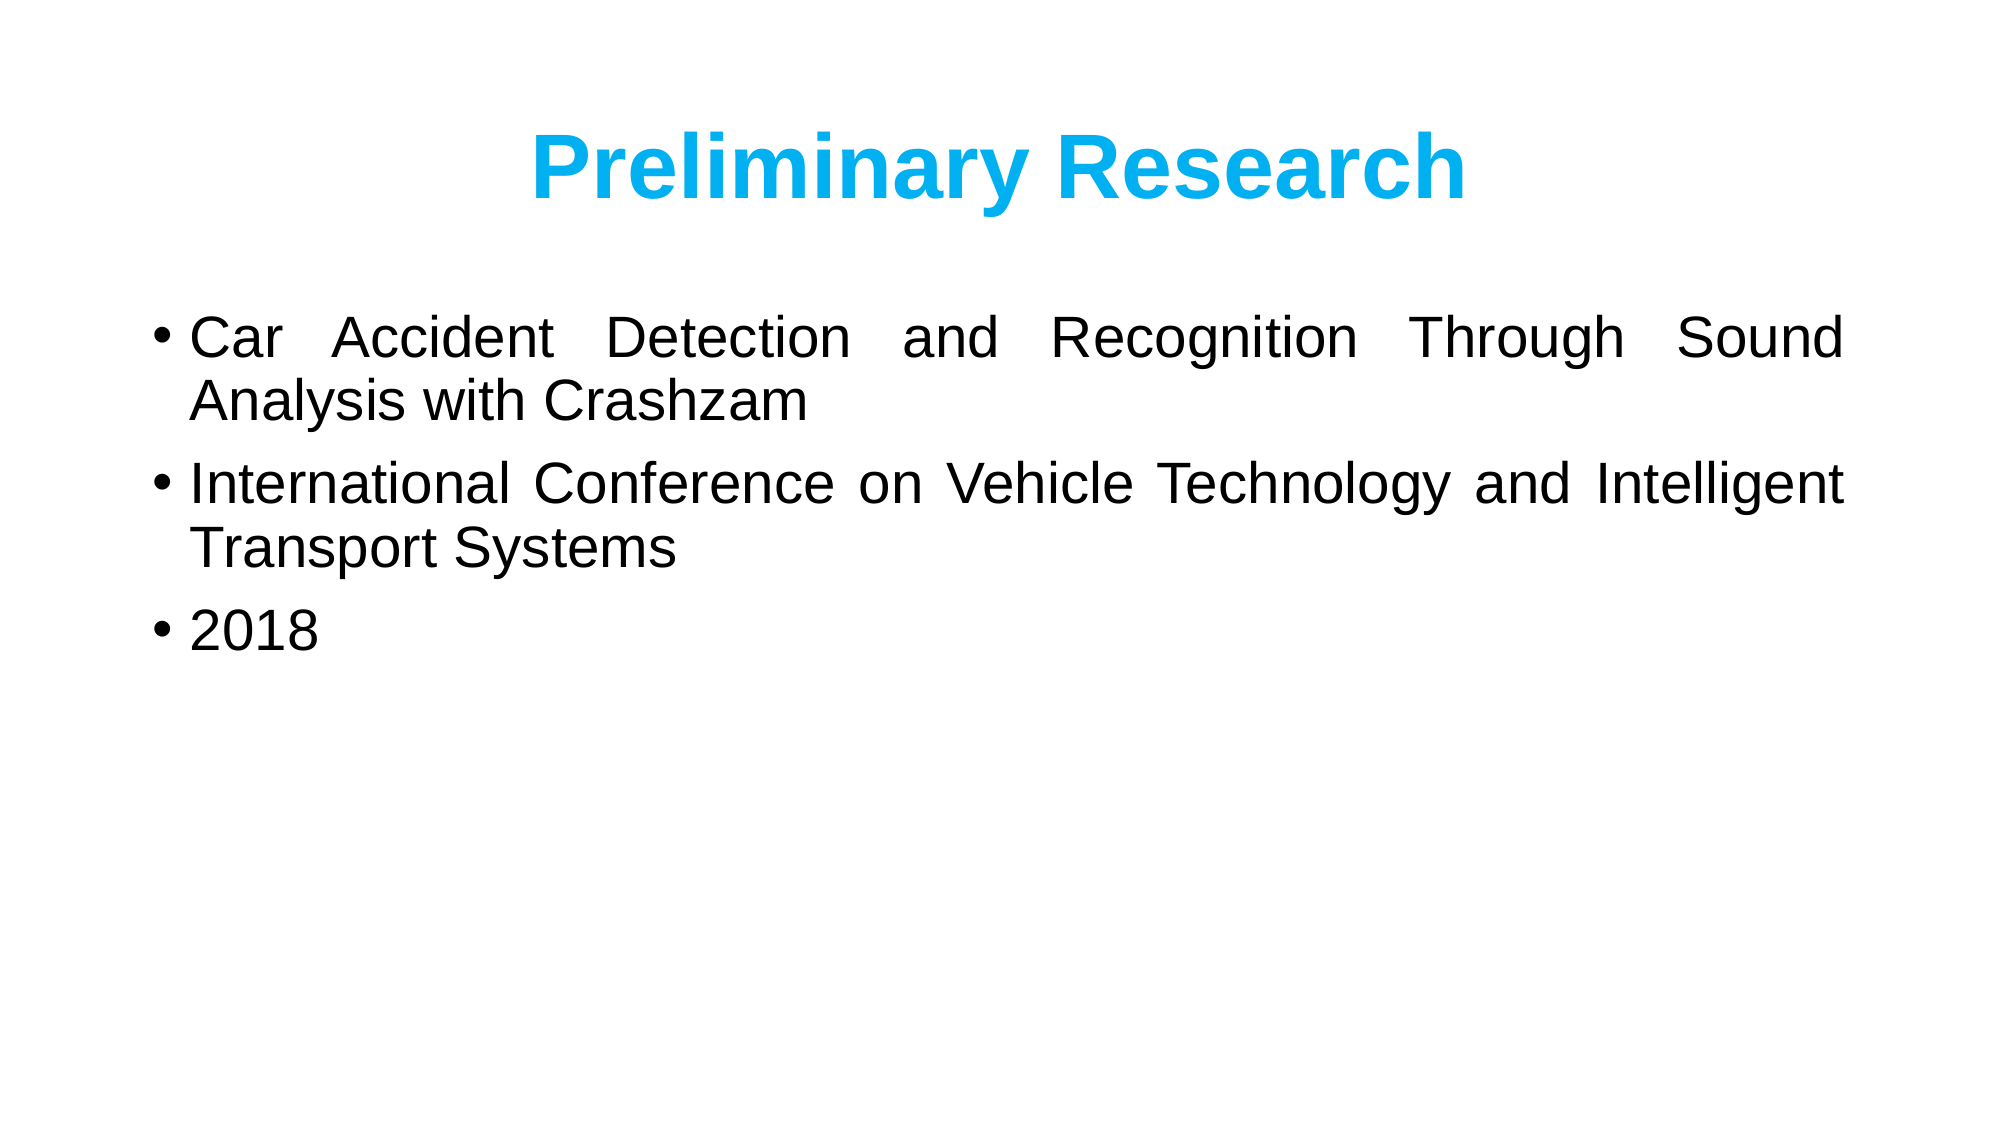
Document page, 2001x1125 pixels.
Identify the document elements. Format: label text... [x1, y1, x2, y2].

title Preliminary Research [137, 59, 1863, 278]
list Car Accident Detection and Recognition Through Sound Analysis with Crashzam International Conference on Vehicle Technology and Intelligent Transport Systems 2018 [137, 299, 1863, 1014]
